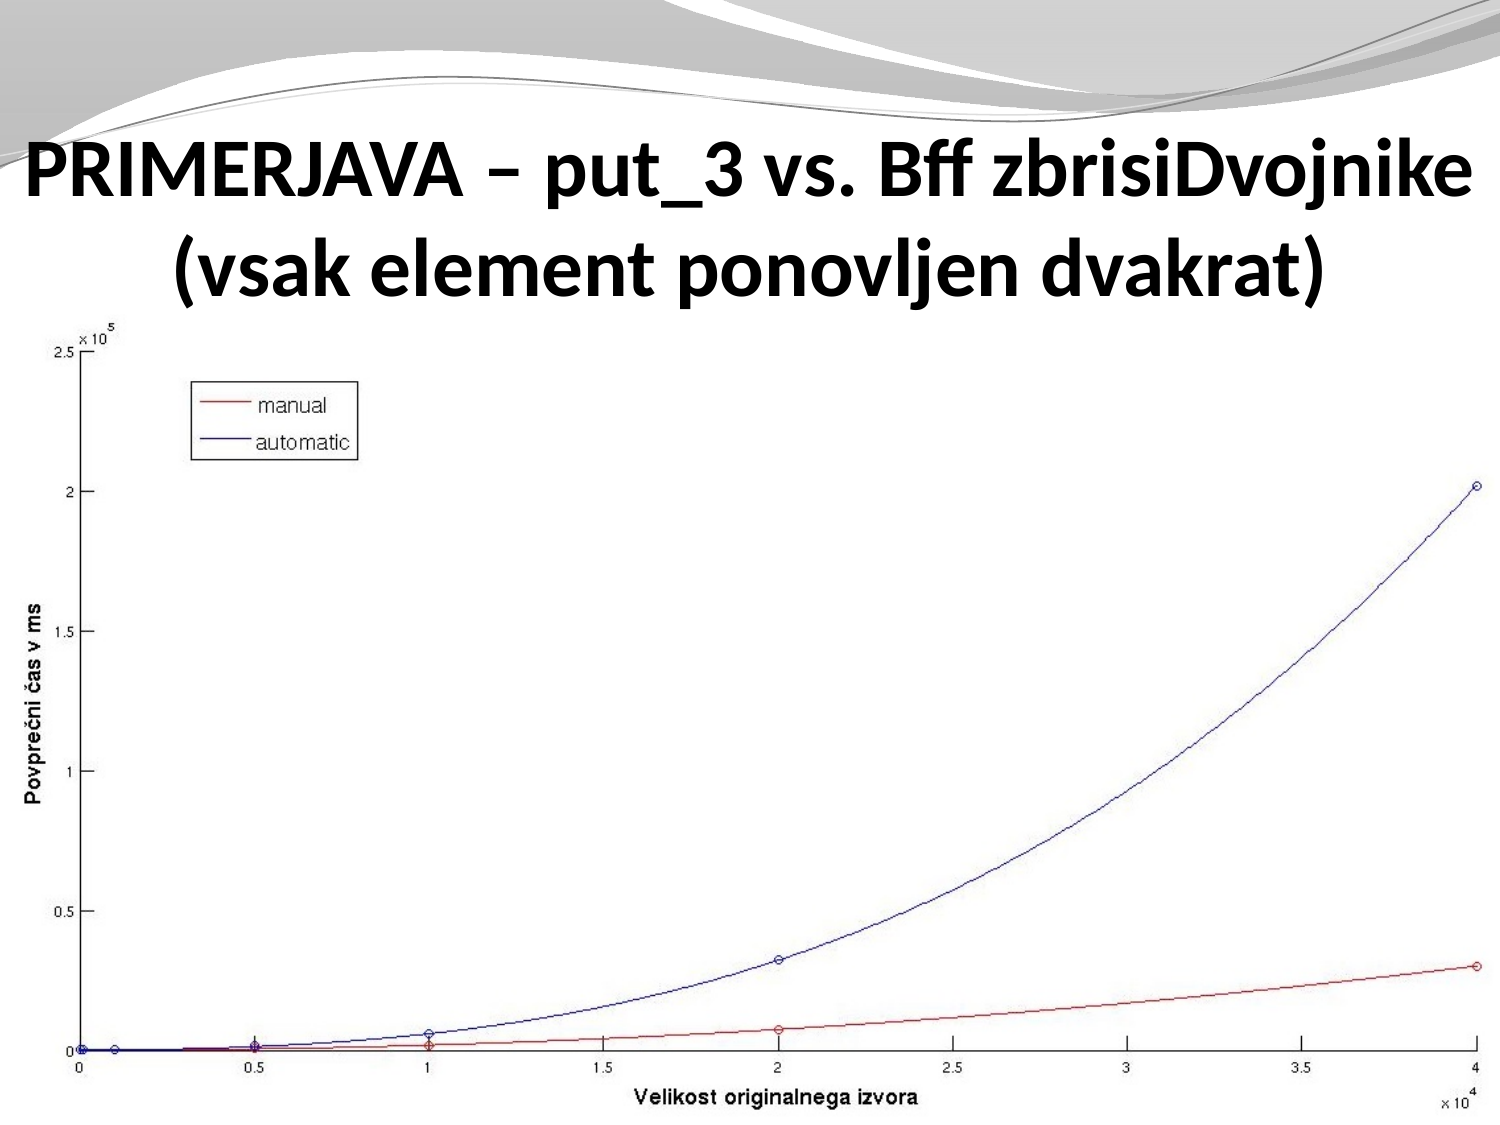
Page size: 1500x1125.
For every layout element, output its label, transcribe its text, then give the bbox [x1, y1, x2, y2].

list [9, 314, 1495, 1124]
title PRIMERJAVA – put_3 vs. Bff zbrisiDvojnike (vsak element ponovljen dvakrat) [0, 125, 1500, 313]
